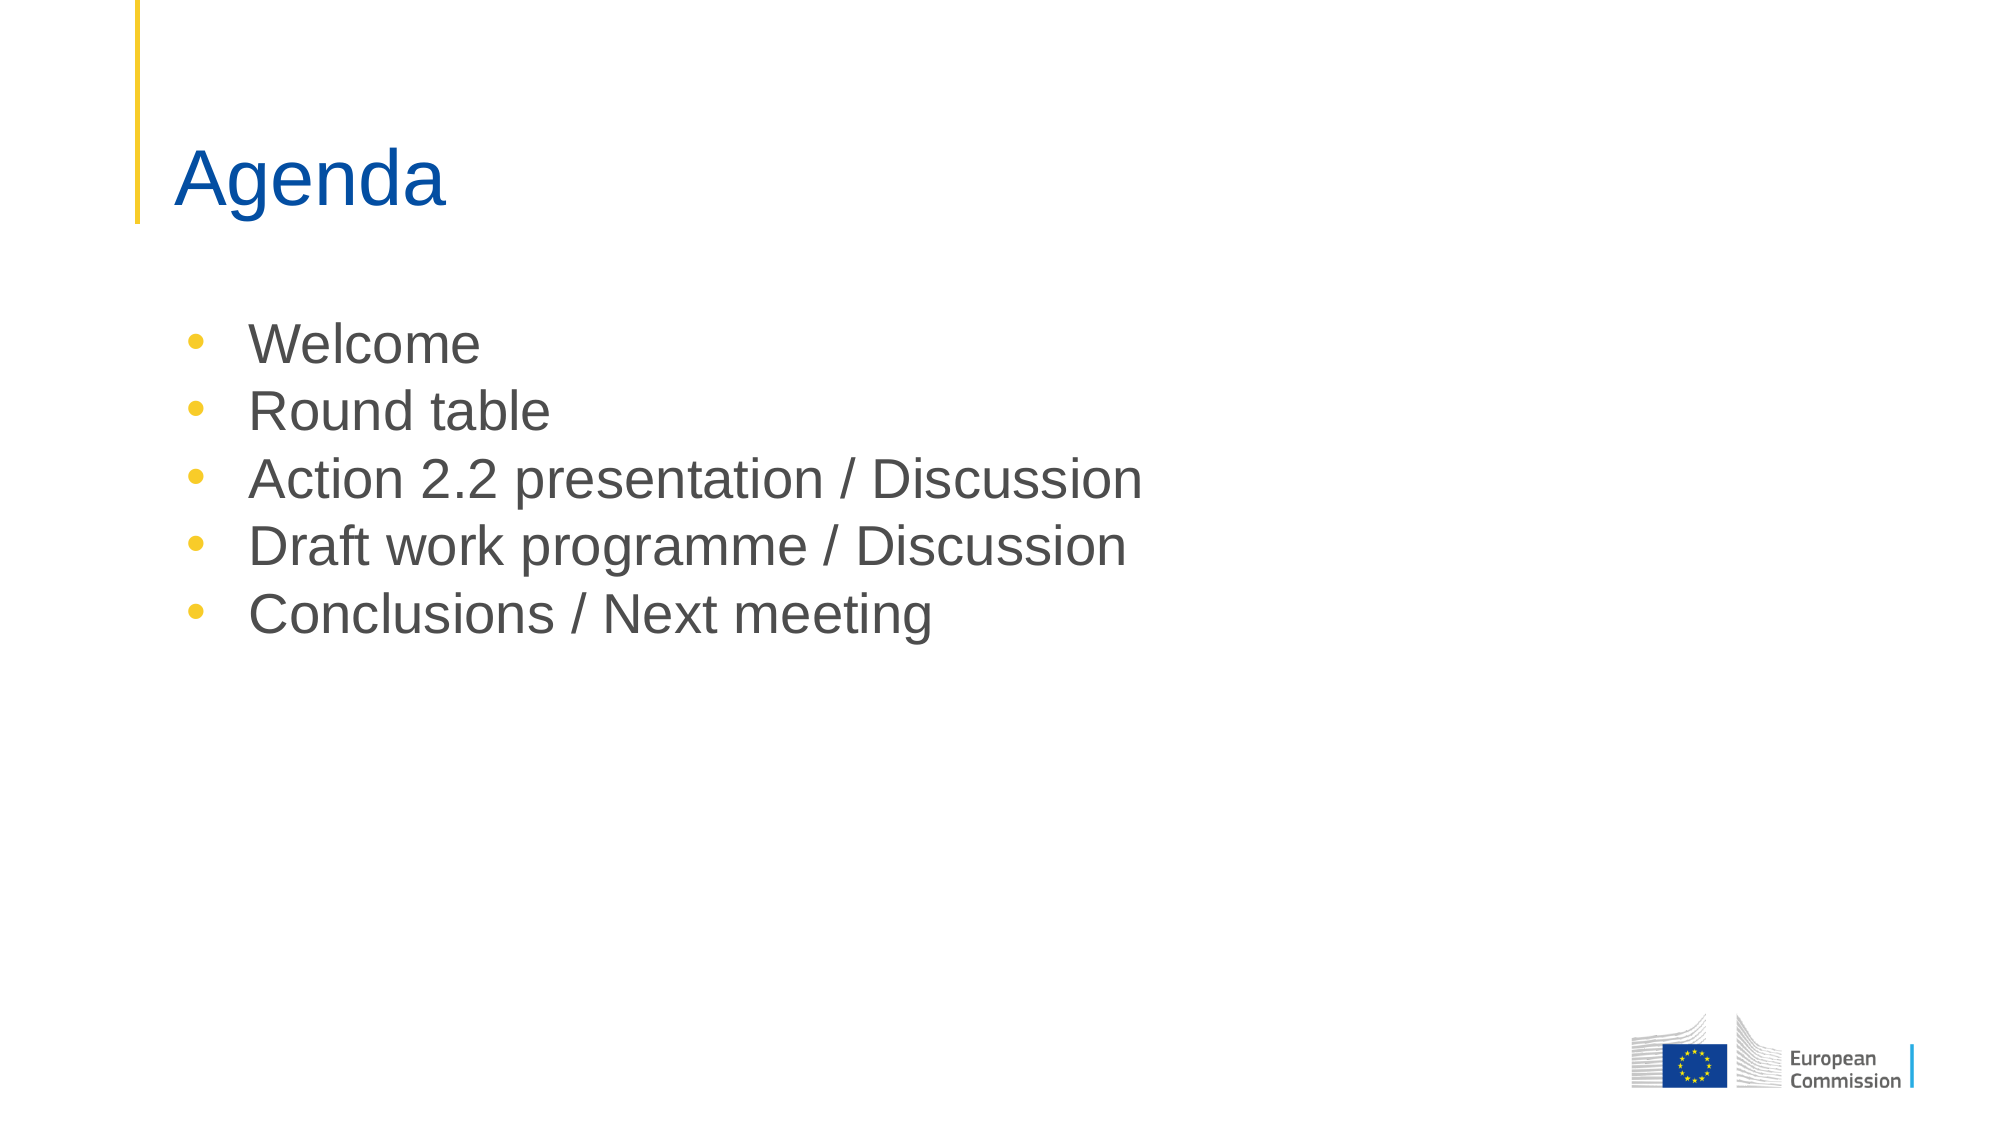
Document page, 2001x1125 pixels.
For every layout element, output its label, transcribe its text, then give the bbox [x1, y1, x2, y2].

title Agenda [159, 94, 1843, 223]
picture [1631, 1013, 1915, 1091]
list Welcome Round table Action 2.2 presentation / Discussion Draft work programme / Discussion Conclusions / Next meeting [158, 299, 1843, 984]
